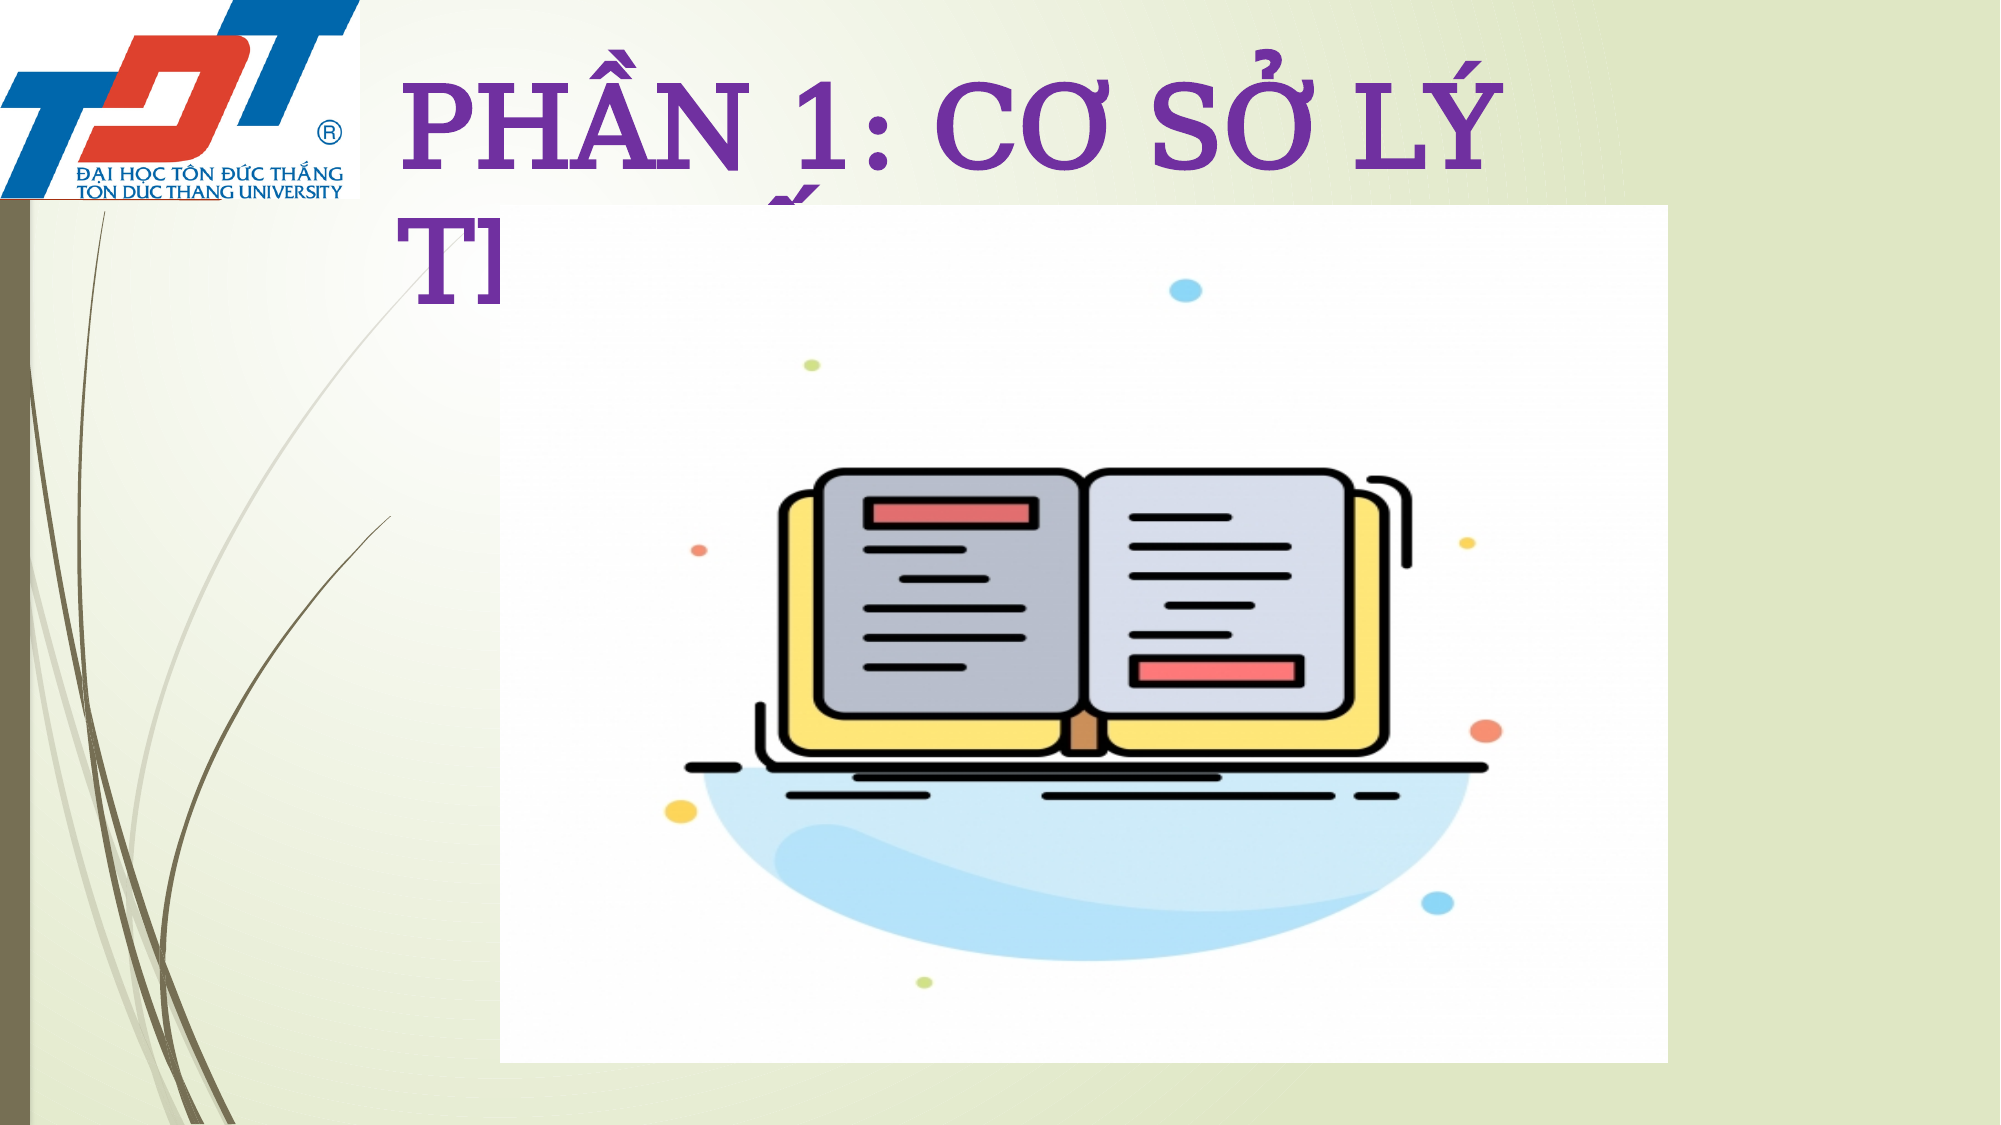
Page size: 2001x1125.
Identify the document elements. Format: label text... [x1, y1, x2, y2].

title PHẦN 1: CƠ SỞ LÝ THUYẾT [383, 47, 1846, 333]
picture [499, 205, 1668, 1063]
picture [0, 0, 361, 199]
